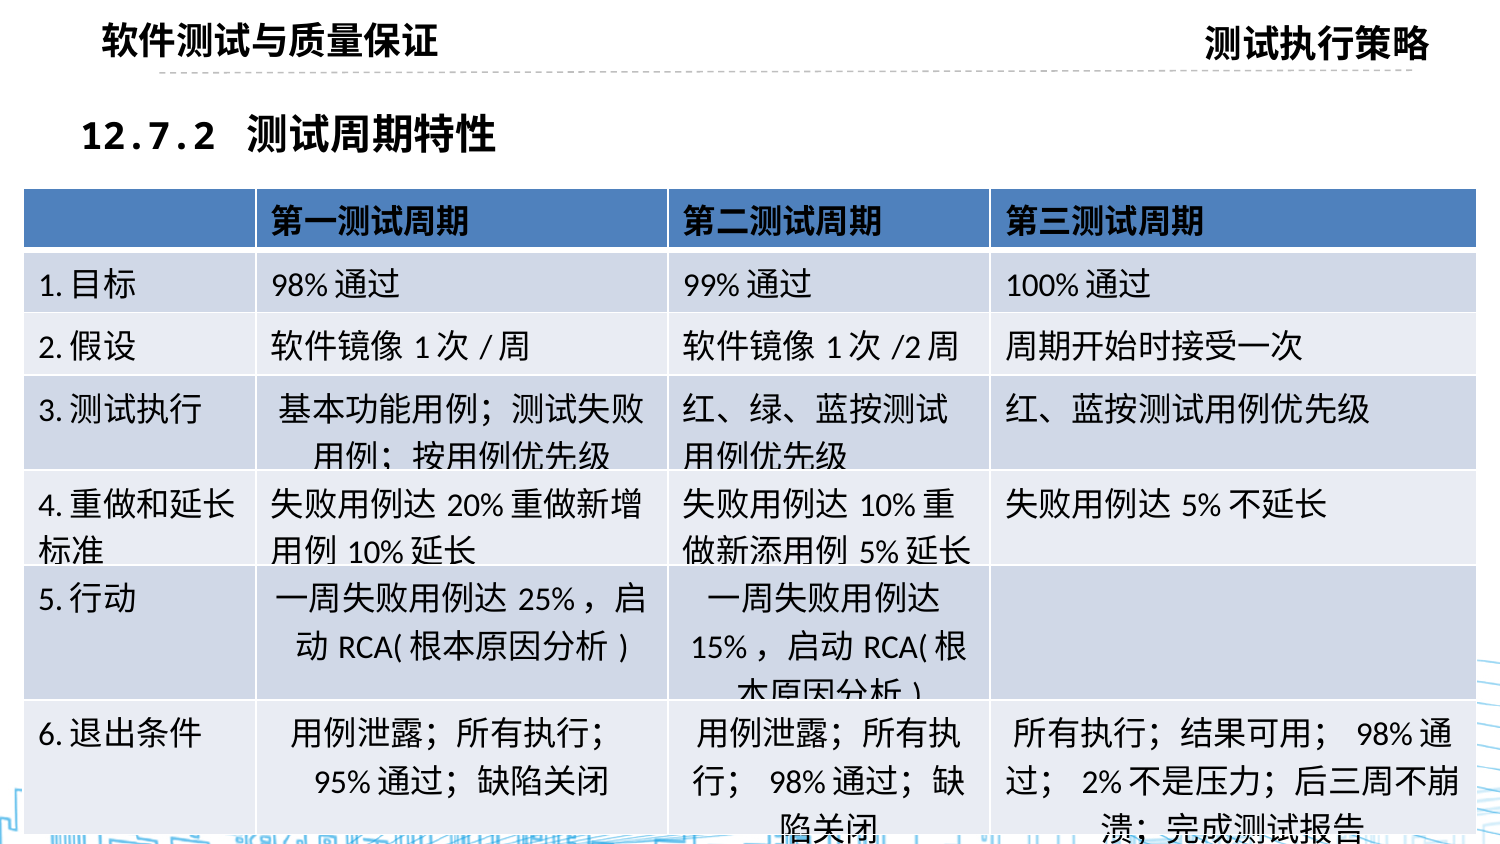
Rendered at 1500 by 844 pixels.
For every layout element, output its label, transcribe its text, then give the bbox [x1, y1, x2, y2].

table_header 第二测试周期 [669, 189, 989, 247]
text_box 软件测试与质量保证 [47, 9, 493, 70]
table_cell 周期开始时接受一次 [991, 313, 1476, 374]
picture [0, 0, 1500, 844]
table_cell 一周失败用例达15%，启动RCA(根本原因分析) [669, 566, 989, 699]
table_cell 所有执行；结果可用；98%通过；2%不是压力；后三周不崩溃；完成测试报告 [991, 701, 1476, 834]
table_cell 98%通过 [257, 253, 667, 312]
table_cell 红、绿、蓝按测试用例优先级 [669, 376, 989, 469]
table_cell 4.重做和延长标准 [24, 471, 255, 564]
table_cell 基本功能用例；测试失败用例；按用例优先级 [257, 376, 667, 469]
table_header [24, 189, 255, 247]
table_cell 失败用例达5%不延长 [991, 471, 1476, 564]
table_cell 软件镜像1次/周 [257, 313, 667, 374]
table_header 第一测试周期 [257, 189, 667, 247]
table_cell 用例泄露；所有执行；95%通过；缺陷关闭 [257, 701, 667, 834]
text_box 12.7.2 测试周期特性 [47, 100, 530, 165]
table_cell 一周失败用例达25%，启动RCA(根本原因分析) [257, 566, 667, 699]
table_cell [991, 566, 1476, 699]
table_cell 6.退出条件 [24, 701, 255, 834]
table_cell 软件镜像1次/2周 [669, 313, 989, 374]
text_box 测试执行策略 [1189, 12, 1477, 73]
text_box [159, 69, 1417, 74]
table_header 第三测试周期 [991, 189, 1476, 247]
table_cell 2.假设 [24, 313, 255, 374]
table_cell 用例泄露；所有执行；98%通过；缺陷关闭 [669, 701, 989, 834]
table_cell 红、蓝按测试用例优先级 [991, 376, 1476, 469]
table_cell 1.目标 [24, 253, 255, 312]
table_cell 3.测试执行 [24, 376, 255, 469]
table_cell 99%通过 [669, 253, 989, 312]
table_cell 失败用例达10%重做新添用例5%延长 [669, 471, 989, 564]
table_cell 失败用例达20%重做新增用例10%延长 [257, 471, 667, 564]
table_cell 100%通过 [991, 253, 1476, 312]
table_cell 5.行动 [24, 566, 255, 699]
